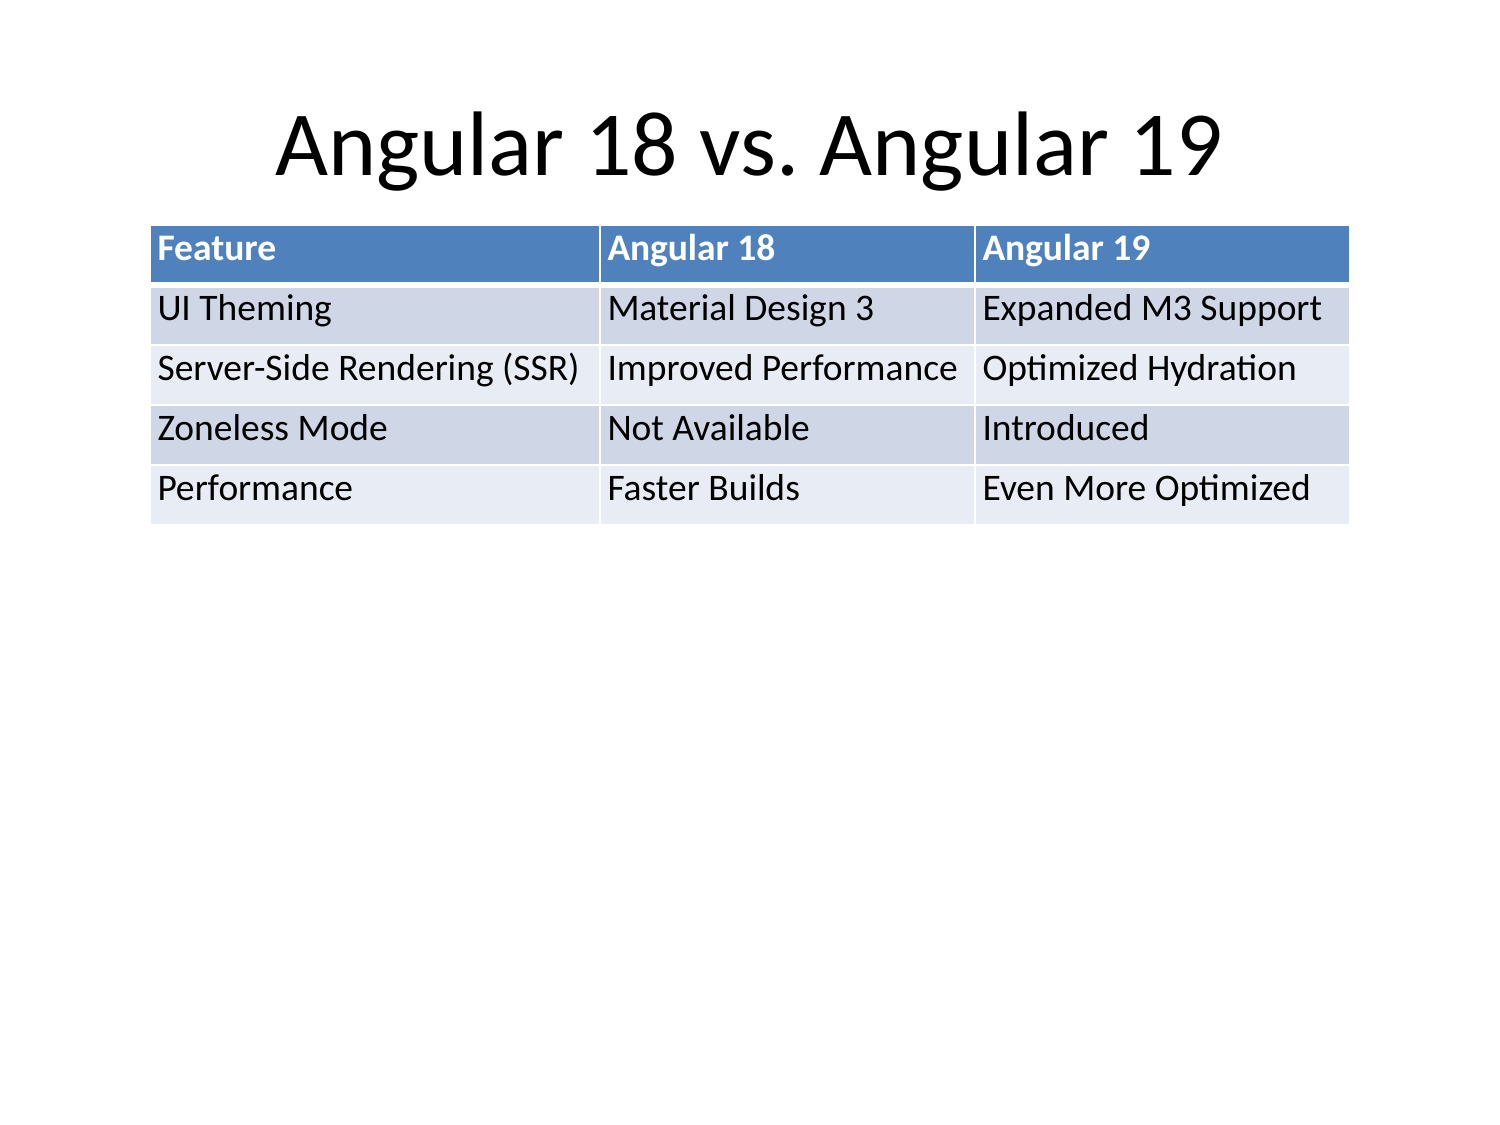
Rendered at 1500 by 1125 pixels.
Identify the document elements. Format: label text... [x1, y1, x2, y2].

table_header Feature [151, 226, 599, 282]
table_cell Not Available [601, 406, 974, 464]
table_cell Improved Performance [601, 346, 974, 404]
table_cell Performance [151, 466, 599, 524]
table_cell Introduced [976, 406, 1349, 464]
table_cell Optimized Hydration [976, 346, 1349, 404]
table_cell UI Theming [151, 288, 599, 344]
table_cell Server-Side Rendering (SSR) [151, 346, 599, 404]
table_header Angular 19 [976, 226, 1349, 282]
table_cell Material Design 3 [601, 288, 974, 344]
table_cell Faster Builds [601, 466, 974, 524]
table_cell Even More Optimized [976, 466, 1349, 524]
title Angular 18 vs. Angular 19 [74, 44, 1426, 234]
table_cell Zoneless Mode [151, 406, 599, 464]
table_cell Expanded M3 Support [976, 288, 1349, 344]
table_header Angular 18 [601, 226, 974, 282]
